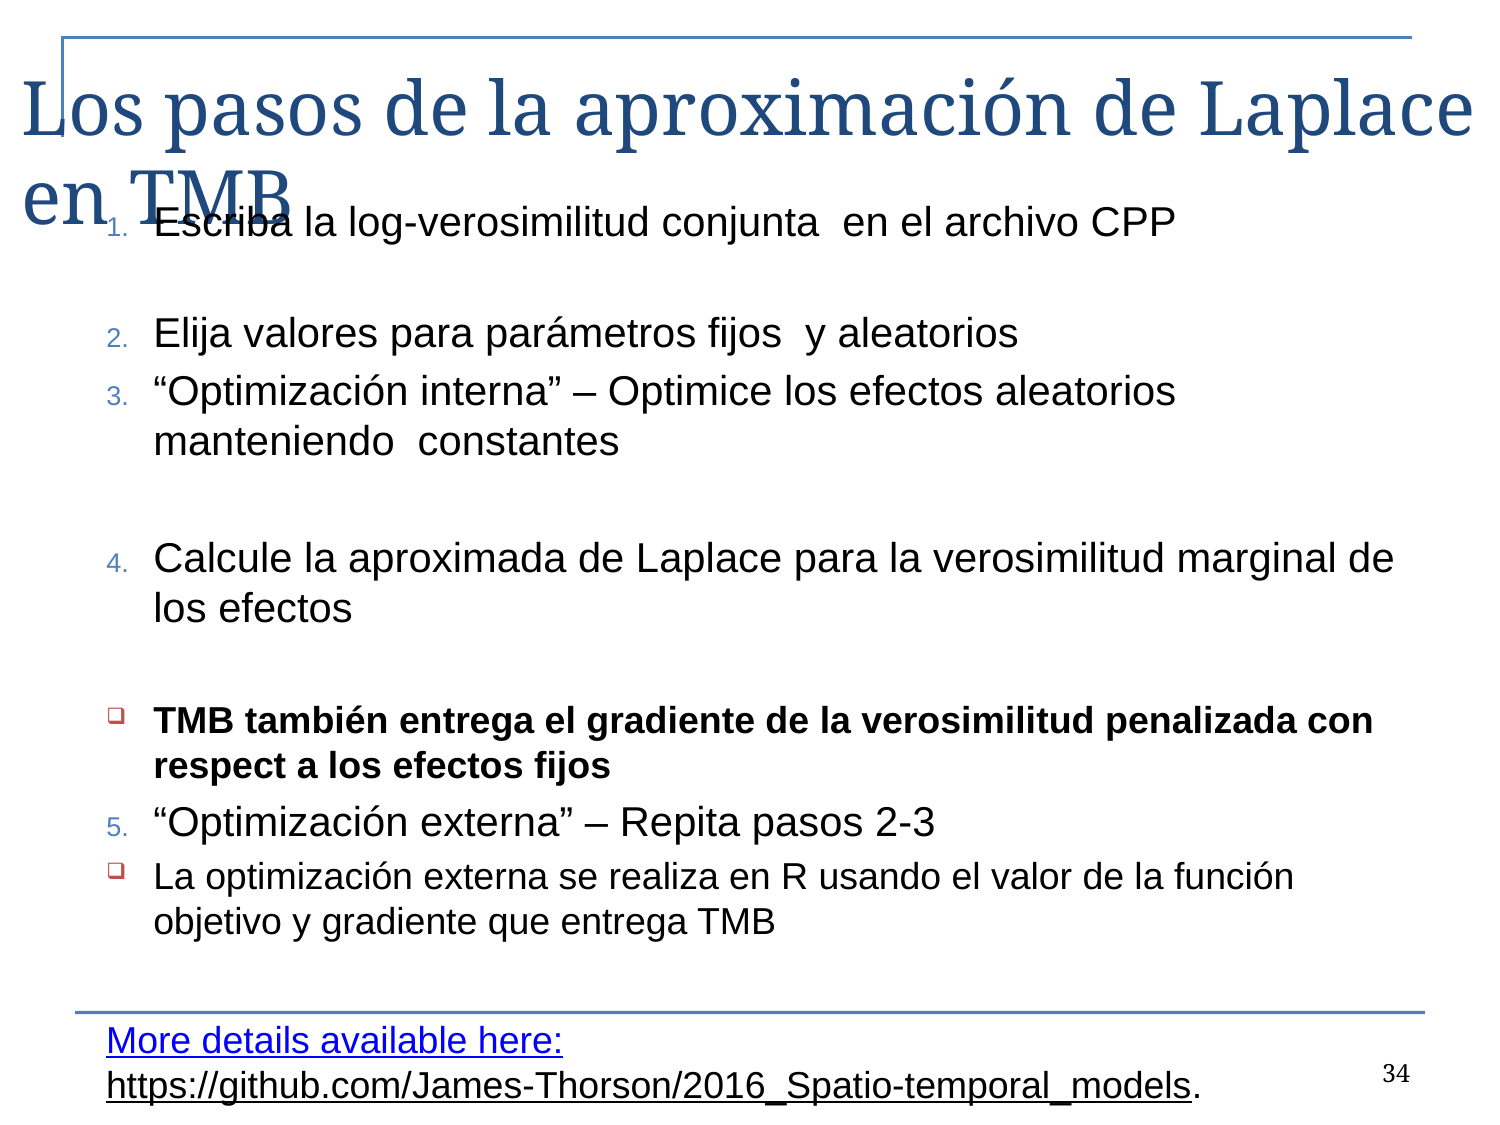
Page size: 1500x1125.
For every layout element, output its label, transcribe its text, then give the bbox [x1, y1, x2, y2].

slide_number 34 [1337, 1023, 1426, 1100]
text_box More details available here: https://github.com/James-Thorson/2016_Spatio-temporal_models. [91, 1008, 1337, 1114]
title Los pasos de la aproximación de Laplace en TMB [6, 52, 1500, 240]
